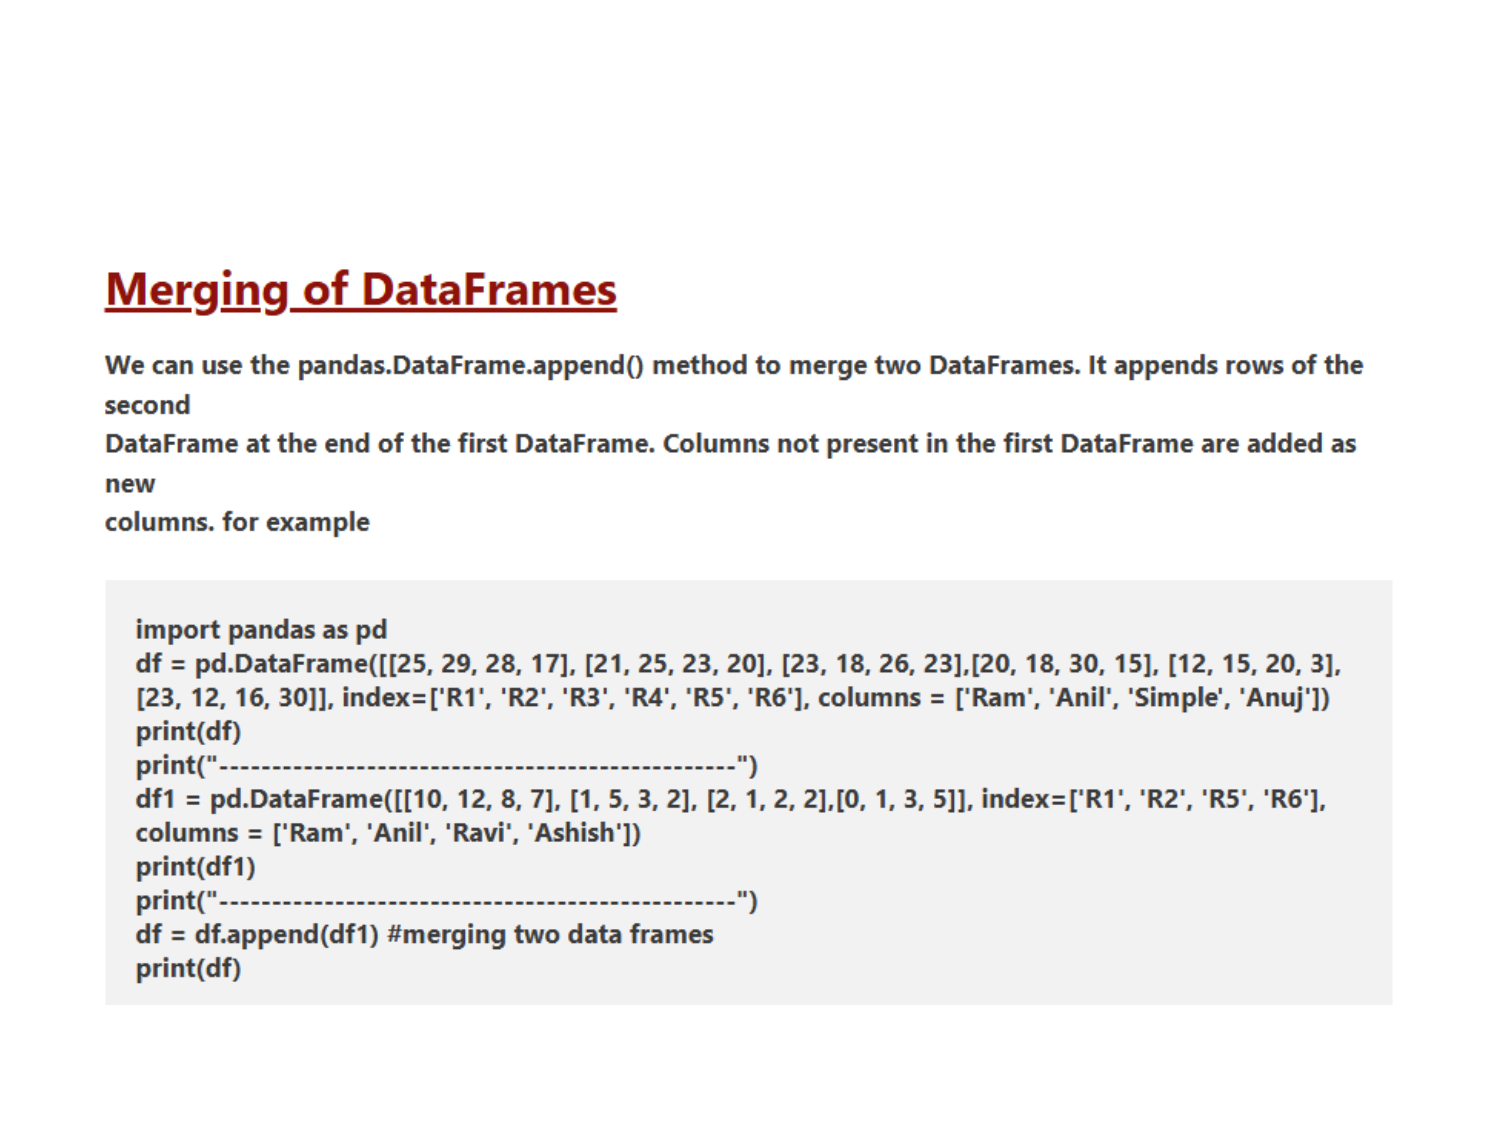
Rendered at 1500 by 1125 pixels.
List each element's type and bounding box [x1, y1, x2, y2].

list [98, 262, 1402, 1006]
